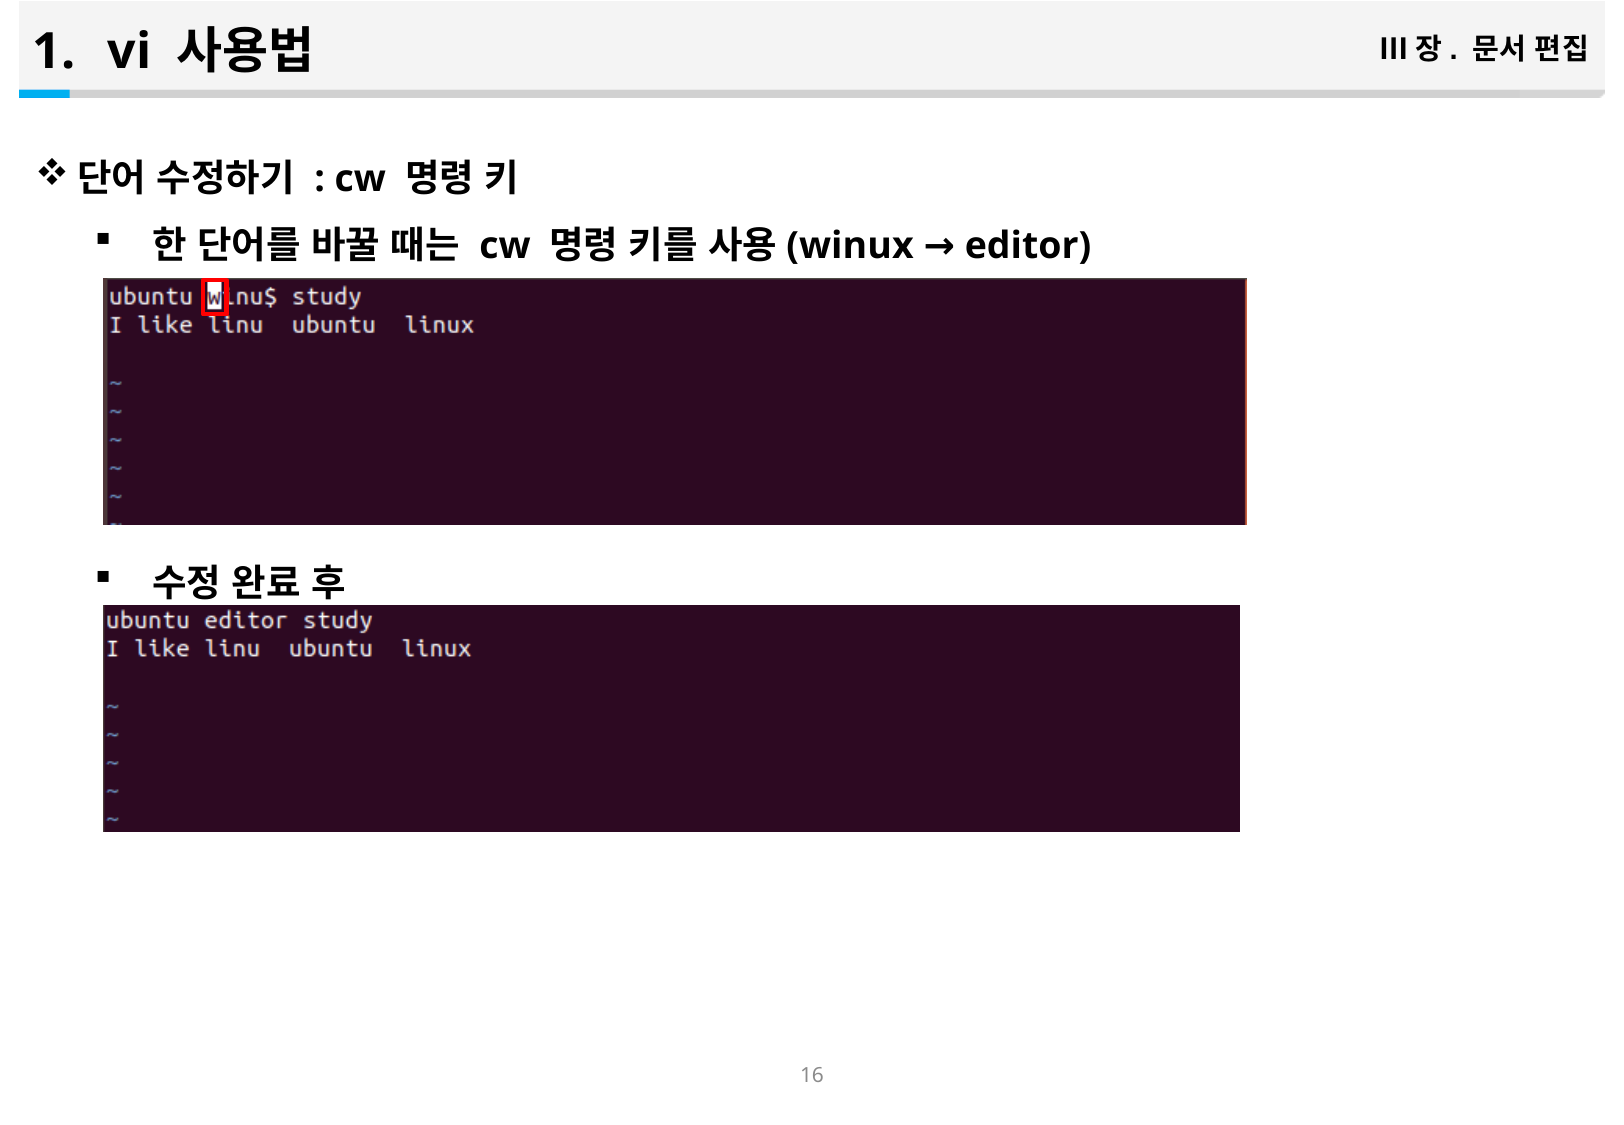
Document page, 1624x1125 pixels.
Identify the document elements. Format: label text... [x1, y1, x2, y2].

list vi 사용법 [17, 11, 1167, 85]
picture [102, 605, 1240, 833]
slide_number 15 [622, 1045, 1002, 1106]
text_box 단어 수정하기 : cw 명령 키 한 단어를 바꿀 때는 cw 명령 키를 사용(winux → editor) 수정 완료 후 [20, 124, 1602, 612]
picture [19, 1, 1605, 98]
text_box Ⅲ장. 문서 편집 [1364, 22, 1604, 73]
picture [102, 278, 1248, 525]
